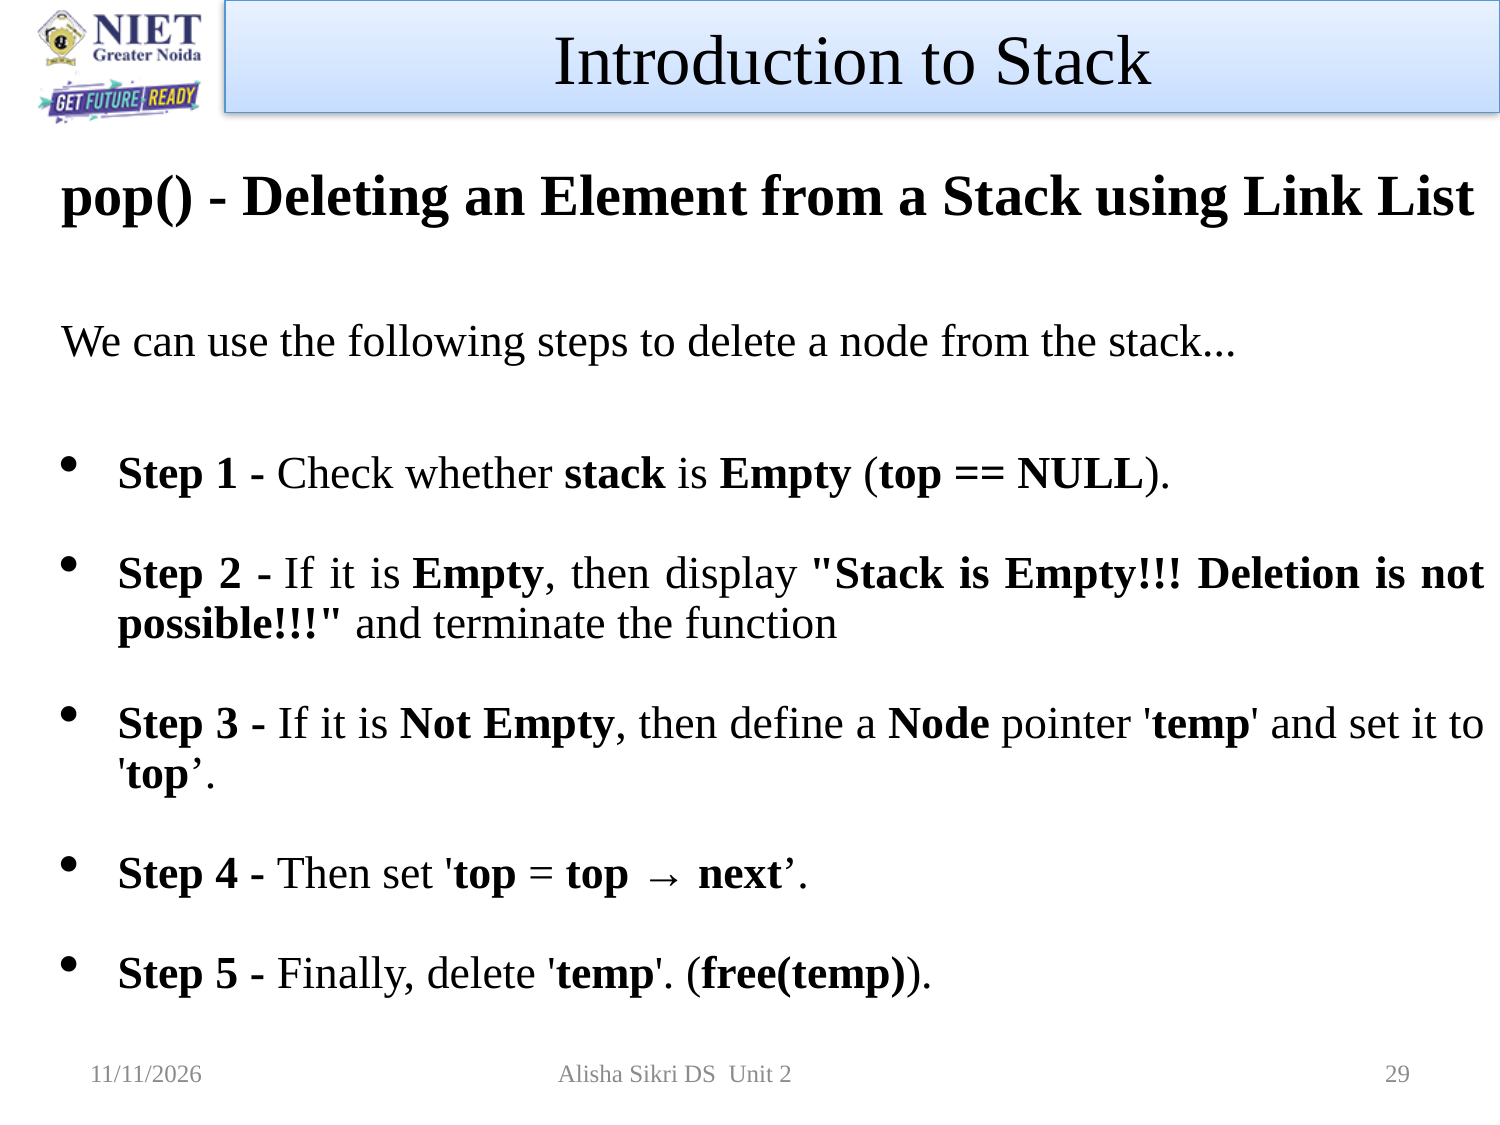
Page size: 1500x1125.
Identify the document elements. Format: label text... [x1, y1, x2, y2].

picture [0, 0, 238, 135]
slide_number 29 [1074, 1042, 1425, 1103]
footer Alisha Sikri DS Unit 2 [512, 1042, 988, 1103]
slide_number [75, 1042, 425, 1103]
text_box pop() - Deleting an Element from a Stack using Link List We can use the following steps to delete a node from the stack... Step 1 - Check whether stack is Empty (top == NULL). Step 2 - If it is Empty, then display "Stack is Empty!!! Deletion is not possible!!!" and terminate the function Step 3 - If it is Not Empty, then define a Node pointer 'temp' and set it to 'top’. Step 4 - Then set 'top = top → next’. Step 5 - Finally, delete 'temp'. (free(temp)). [46, 149, 1500, 1005]
text_box Introduction to Stack [238, 0, 1500, 113]
